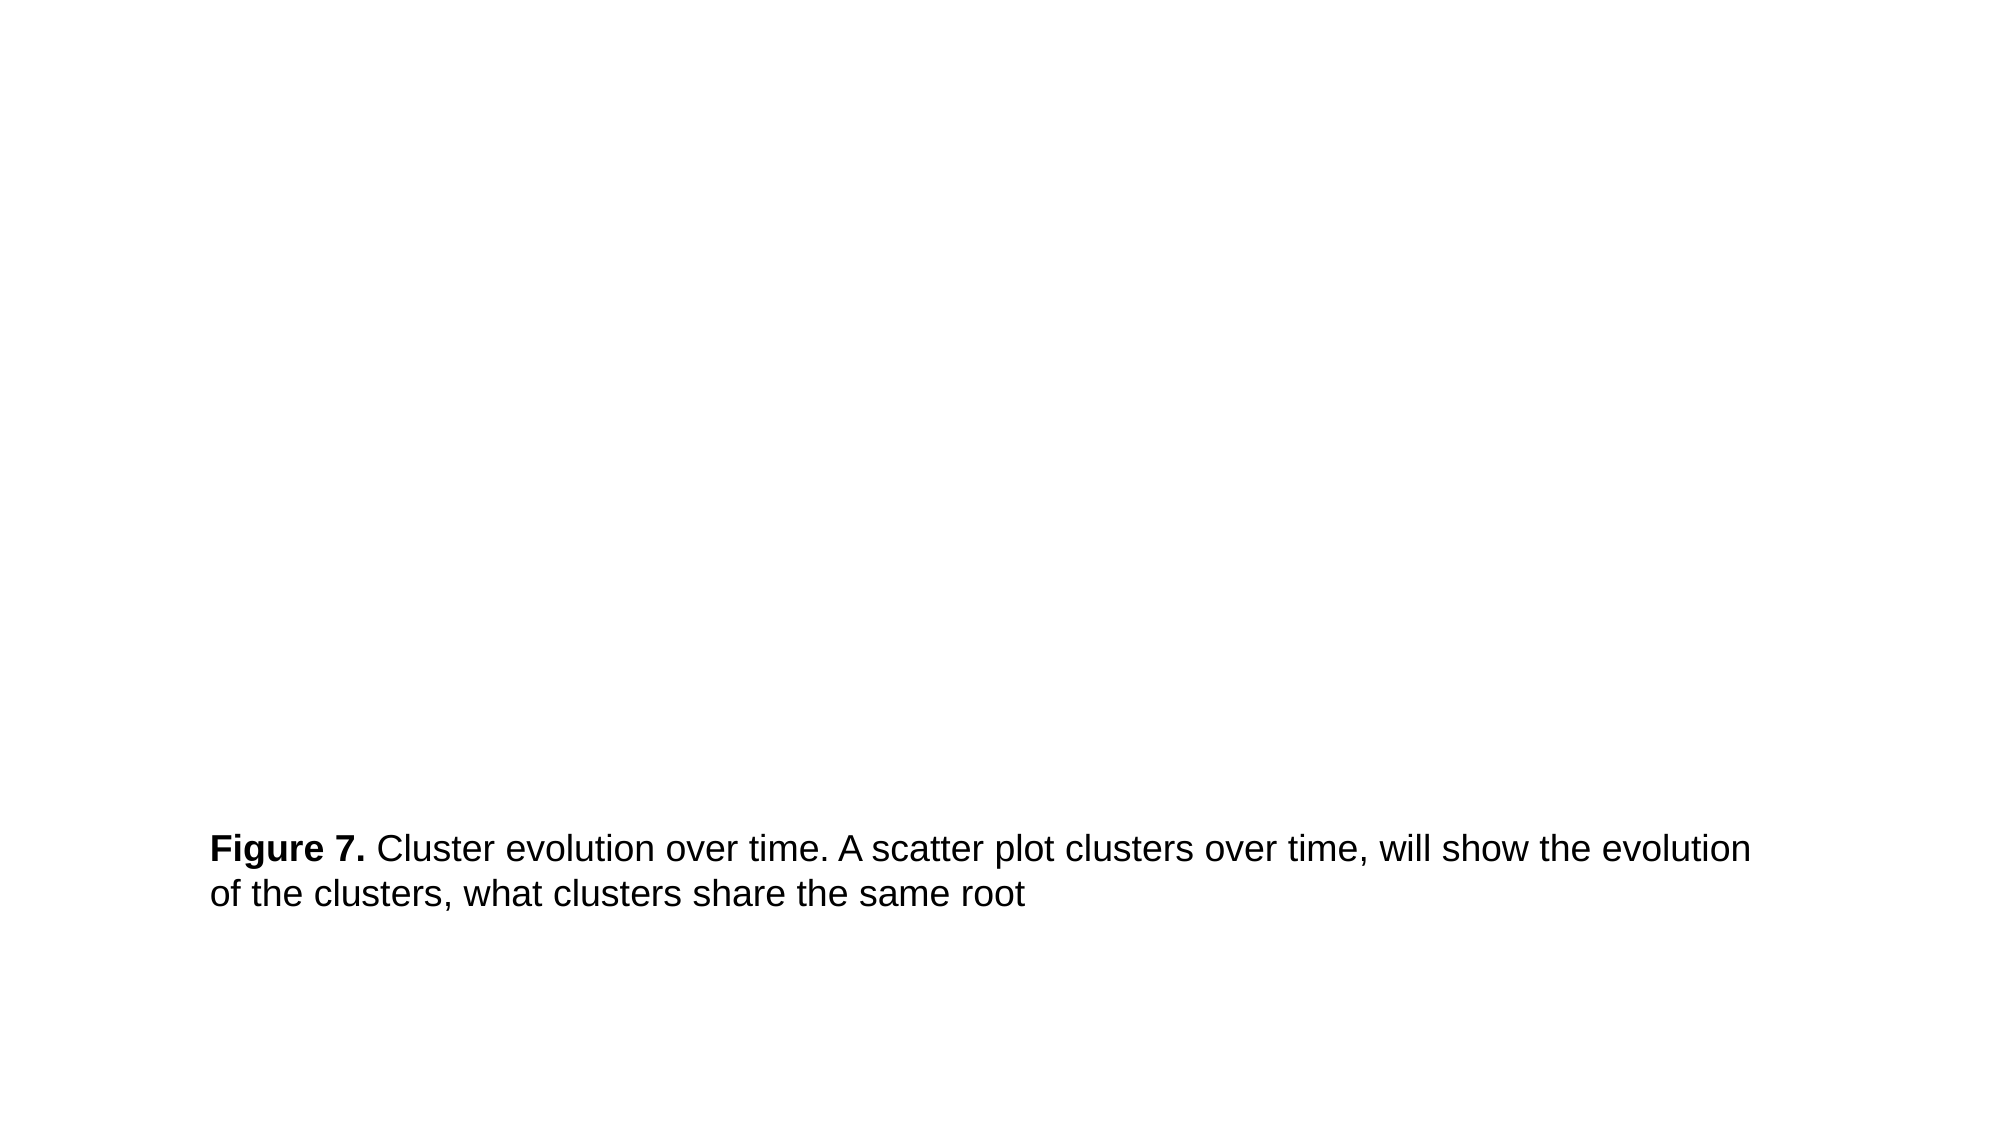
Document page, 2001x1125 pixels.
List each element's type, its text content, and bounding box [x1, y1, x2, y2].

text_box Figure 7. Cluster evolution over time. A scatter plot clusters over time, will show the evolution of the clusters, what clusters share the same root [194, 816, 1772, 967]
